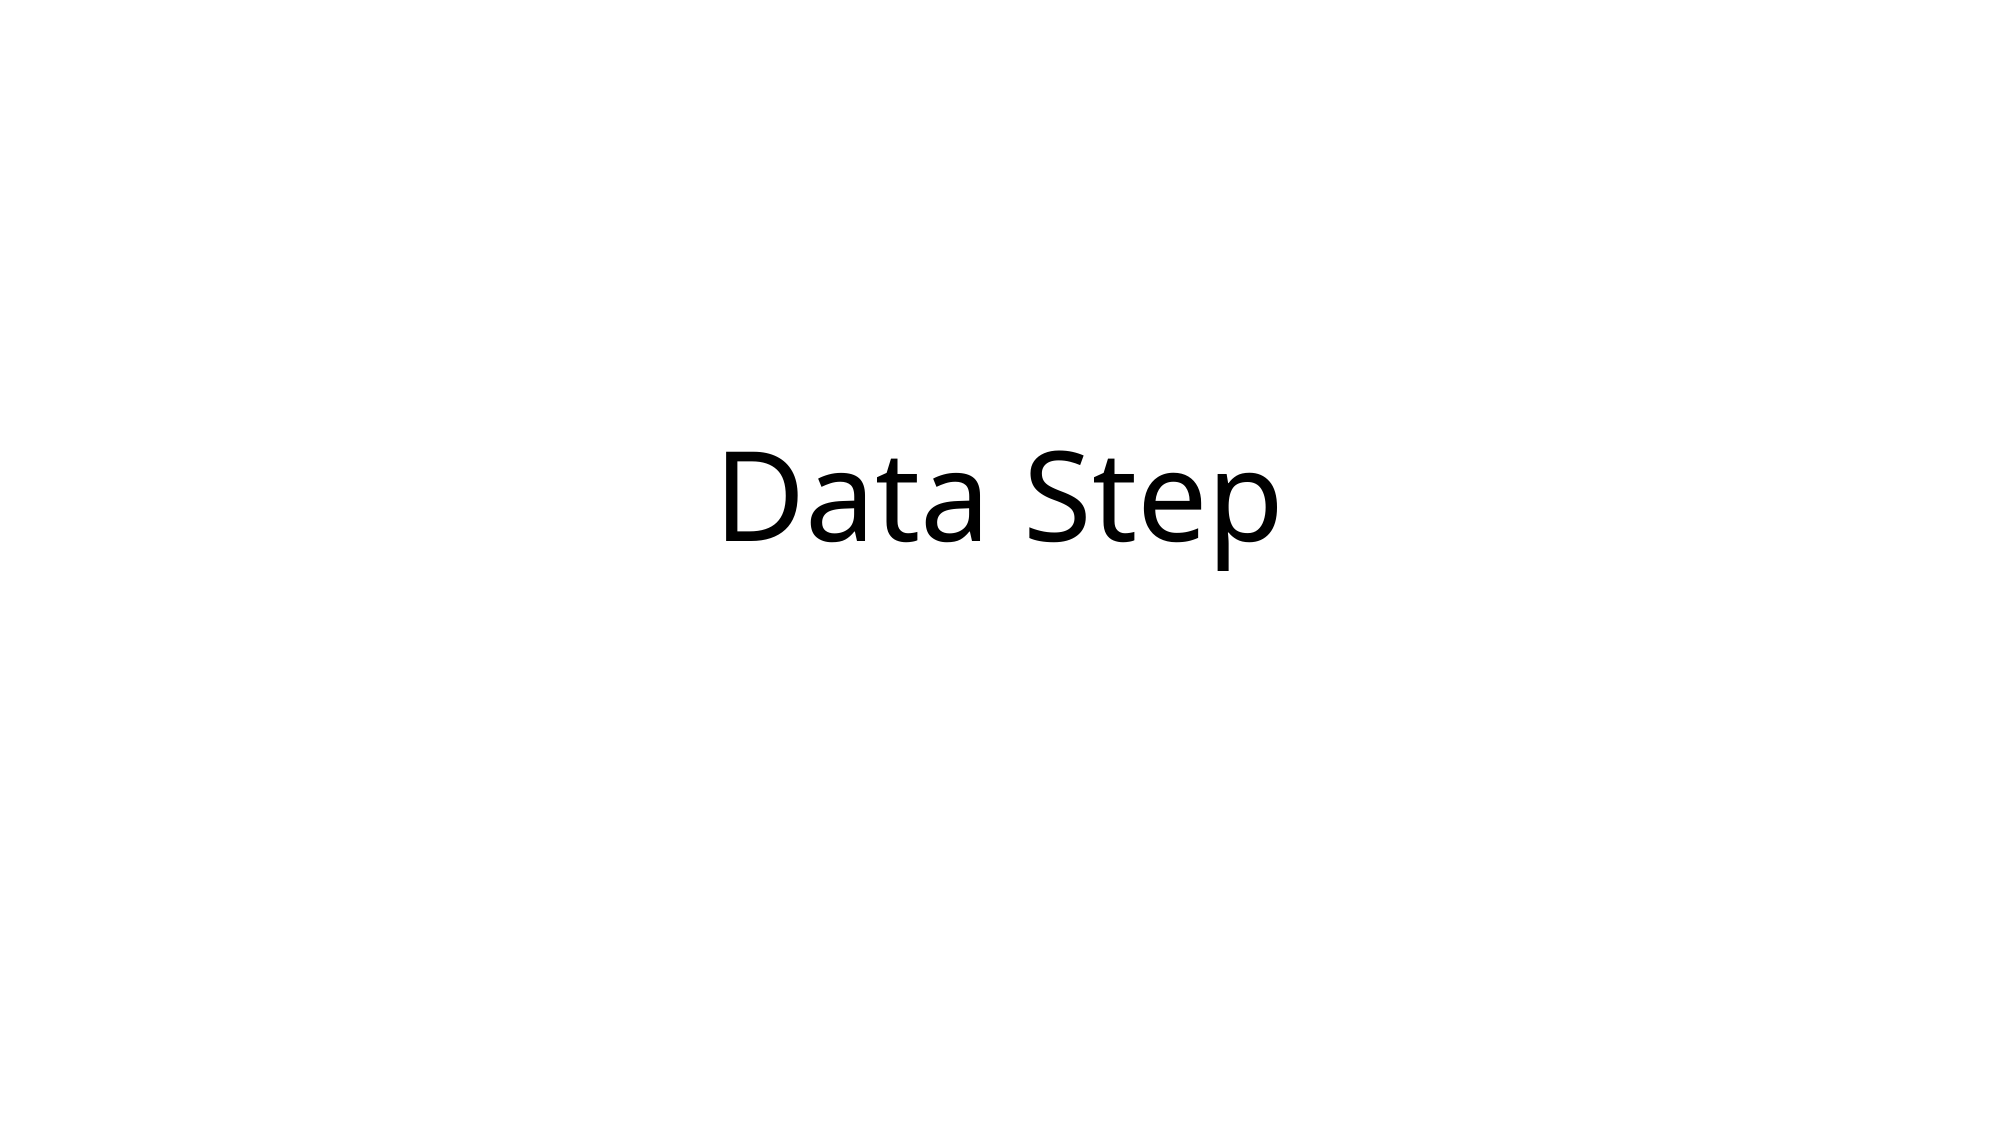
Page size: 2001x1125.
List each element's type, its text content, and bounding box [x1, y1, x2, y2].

title Data Step [249, 184, 1750, 576]
